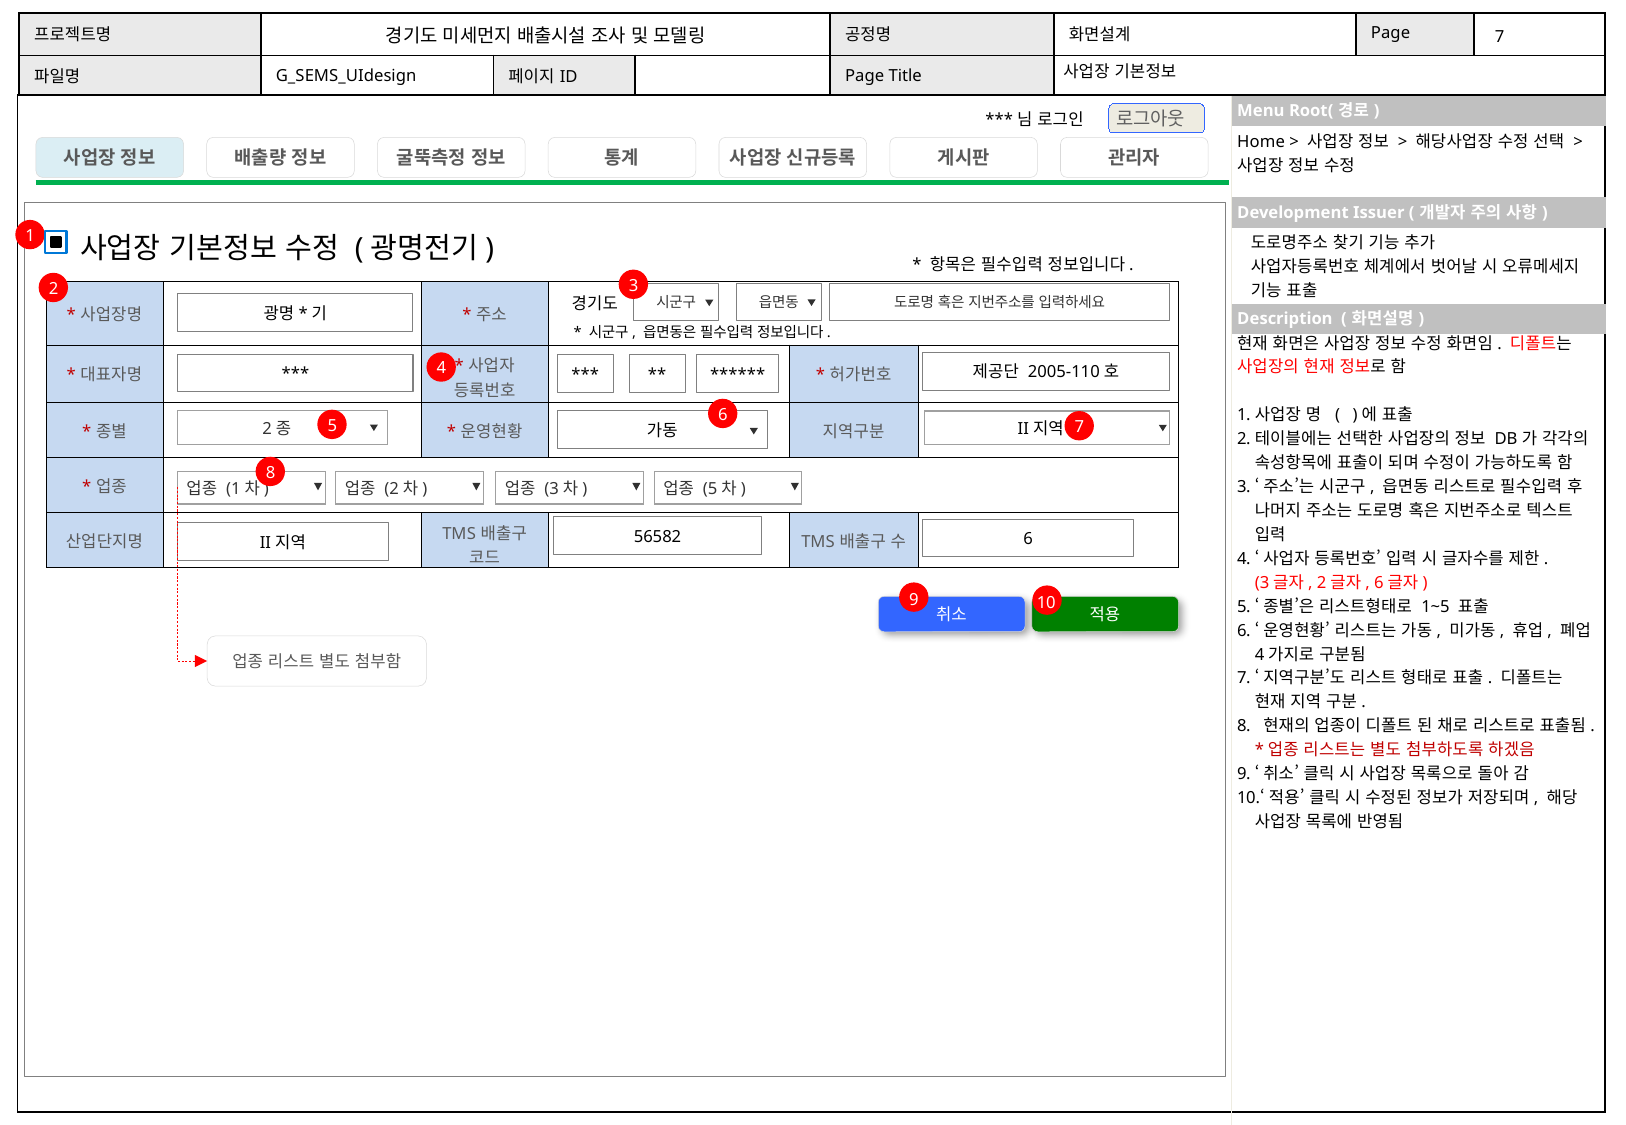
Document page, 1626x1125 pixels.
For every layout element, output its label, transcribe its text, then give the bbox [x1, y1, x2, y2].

text_box 사업장 기본정보 [1057, 50, 1431, 87]
text_box 4 [424, 350, 458, 384]
text_box 현재 화면은 사업장 정보 수정 화면임. 디폴트는 사업장의 현재 정보로 함 사업장 명 ( )에 표출 테이블에는 선택한 사업장의 정보 DB가 각각의 속성항목에 표출이 되며 수정이 가능하도록 함 ‘주소’는 시군구, 읍면동 리스트로 필수입력 후 나머지 주소는 도로명 혹은 지번주소로 텍스트 입력 ‘사업자 등록번호’ 입력 시 글자수를 제한. (3글자, 2글자, 6글자) ‘종별’은 리스트형태로 1~5 표출 ‘운영현황’ 리스트는 가동, 미가동, 휴업, 폐업 4가지로 구분됨 ‘지역구분’도 리스트 형태로 표출. 디폴트는 현재 지역 구분. 현재의 업종이 디폴트 된 채로 리스트로 표출됨. *업종 리스트는 별도 첨부하도록 하겠음 ‘취소’ 클릭 시 사업장 목록으로 돌아 감 ‘적용’ 클릭 시 수정된 정보가 저장되며, 해당 사업장 목록에 반영됨 [1231, 322, 1604, 981]
text_box 업종 (1차) [177, 471, 326, 504]
text_box 2 [36, 270, 71, 305]
table_header *주소 [422, 282, 548, 345]
table_cell *업종 [47, 458, 163, 512]
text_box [44, 230, 67, 254]
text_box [177, 487, 208, 662]
text_box II지역 [213, 521, 390, 563]
table_cell 산업단지명 [47, 513, 163, 567]
table_cell [549, 346, 789, 402]
text_box [313, 482, 323, 491]
table_header [721, 282, 734, 313]
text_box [923, 410, 1170, 446]
text_box 도로명주소 찾기 기능 추가 사업자등록번호 체계에서 벗어날 시 오류메세지 기능 표출 [1244, 221, 1586, 306]
text_box *** [555, 353, 615, 395]
text_box 시군구 [633, 281, 721, 313]
text_box 도로명 혹은 지번주소를 입력하세요 [827, 281, 1172, 322]
table_cell 지역구분 [790, 403, 918, 457]
table_cell *허가번호 [790, 347, 918, 402]
table_cell [164, 513, 172, 567]
text_box 업종 (5차) [654, 471, 802, 504]
text_box 업종 (2차) [335, 471, 484, 504]
text_box 취소 [876, 594, 1028, 634]
table_header [549, 282, 616, 345]
text_box 9 [897, 579, 931, 616]
table_cell [919, 403, 1178, 457]
table_cell [164, 403, 421, 457]
table_cell [919, 346, 1178, 402]
text_box 1 [13, 217, 46, 252]
text_box [705, 299, 714, 307]
text_box [807, 299, 816, 306]
table_cell [549, 403, 789, 457]
table_cell *사업자 등록번호 [422, 346, 548, 402]
table_cell *대표자명 [47, 346, 163, 402]
text_box 56582 [552, 515, 763, 557]
table_cell TMS배출구 수 [790, 513, 918, 567]
text_box 업종 리스트 별도 첨부함 [205, 633, 429, 689]
table_cell [164, 458, 259, 512]
text_box 6 [705, 396, 740, 431]
table_cell [919, 513, 1178, 567]
text_box Home > 사업장 정보 > 해당사업장 수정 선택 > 사업장 정보 수정 [1231, 120, 1604, 181]
table_cell [164, 346, 421, 402]
text_box ** [627, 353, 687, 395]
table_cell [549, 513, 789, 567]
table_header [164, 282, 421, 345]
text_box 10 [1030, 582, 1078, 619]
text_box 읍면동 [734, 281, 823, 313]
table_header *사업장명 [47, 282, 163, 345]
table_cell *종별 [47, 403, 163, 457]
text_box [790, 482, 799, 491]
text_box 업종 (3차) [495, 471, 644, 504]
text_box ****** [695, 353, 781, 395]
text_box * 시군구, 읍면동은 필수입력 정보입니다. [567, 313, 1016, 347]
text_box *** [176, 352, 415, 394]
text_box [749, 427, 758, 435]
text_box [472, 482, 481, 491]
text_box 적용 [1035, 594, 1181, 634]
text_box 6 [921, 517, 1136, 559]
text_box 광명*기 [176, 292, 415, 334]
text_box 8 [253, 454, 288, 489]
table_cell [213, 513, 421, 567]
table_header [1016, 282, 1178, 345]
table_cell TMS배출구 코드 [422, 513, 548, 567]
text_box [177, 410, 389, 445]
text_box [632, 482, 641, 491]
table_header [823, 282, 827, 313]
text_box * 항목은 필수입력 정보입니다. [906, 243, 1193, 280]
text_box 경기도 [556, 285, 633, 321]
text_box 제공단 2005-110호 [920, 350, 1172, 392]
table_cell [213, 458, 1178, 512]
text_box 3 [616, 267, 651, 302]
text_box 사업장 기본정보 수정 (광명전기) [65, 221, 595, 272]
text_box 가동 [555, 408, 769, 451]
table_cell *운영현황 [422, 403, 548, 457]
